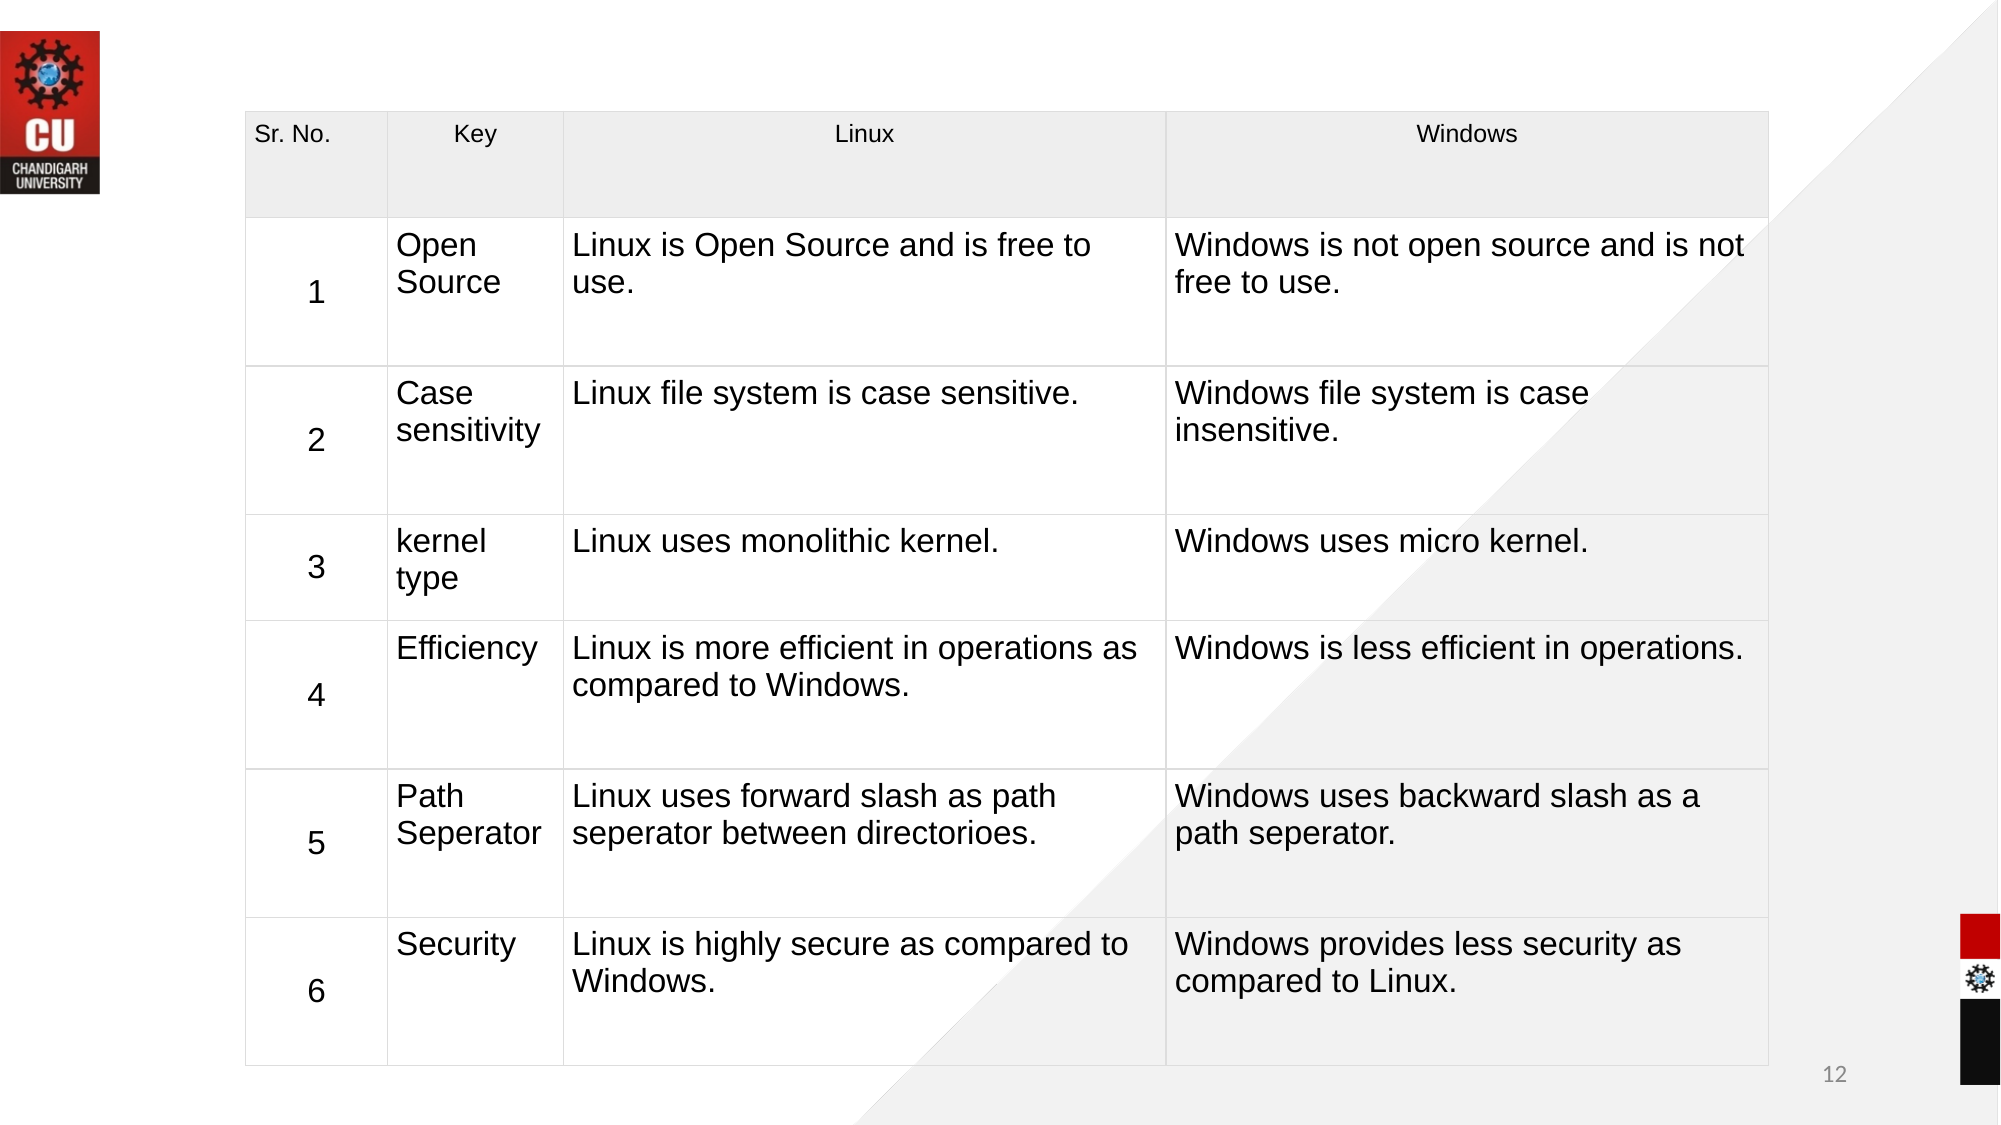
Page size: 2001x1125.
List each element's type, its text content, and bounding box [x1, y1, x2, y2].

table_cell 2 [246, 367, 387, 514]
table_cell Linux uses monolithic kernel. [564, 515, 1165, 620]
slide_number 12 [1412, 1042, 1863, 1103]
table_cell Windows provides less security as compared to Linux. [1167, 918, 1768, 1065]
table_cell 1 [246, 218, 387, 365]
table_cell 3 [246, 515, 387, 620]
table_cell Windows file system is case insensitive. [1167, 367, 1768, 514]
table_cell Security [388, 918, 563, 1065]
table_cell Path Seperator [388, 770, 563, 917]
table_cell Linux is Open Source and is free to use. [564, 218, 1165, 365]
table_header Windows [1167, 112, 1768, 217]
table_cell Linux uses forward slash as path seperator between directorioes. [564, 770, 1165, 917]
picture [0, 0, 2001, 1125]
table_cell Windows is less efficient in operations. [1167, 621, 1768, 768]
table_cell Windows uses backward slash as a path seperator. [1167, 770, 1768, 917]
table_cell Windows uses micro kernel. [1167, 515, 1768, 620]
table_cell Efficiency [388, 621, 563, 768]
table_cell Open Source [388, 218, 563, 365]
table_cell 4 [246, 621, 387, 768]
table_cell Case sensitivity [388, 367, 563, 514]
table_cell 5 [246, 770, 387, 917]
table_header Sr. No. [246, 112, 387, 217]
table_cell Windows is not open source and is not free to use. [1167, 218, 1768, 365]
table_cell Linux is highly secure as compared to Windows. [564, 918, 1165, 1065]
table_cell 6 [246, 918, 387, 1065]
table_cell Linux file system is case sensitive. [564, 367, 1165, 514]
table_header Key [388, 112, 563, 217]
table_header Linux [564, 112, 1165, 217]
table_cell kernel type [388, 515, 563, 620]
table_cell Linux is more efficient in operations as compared to Windows. [564, 621, 1165, 768]
